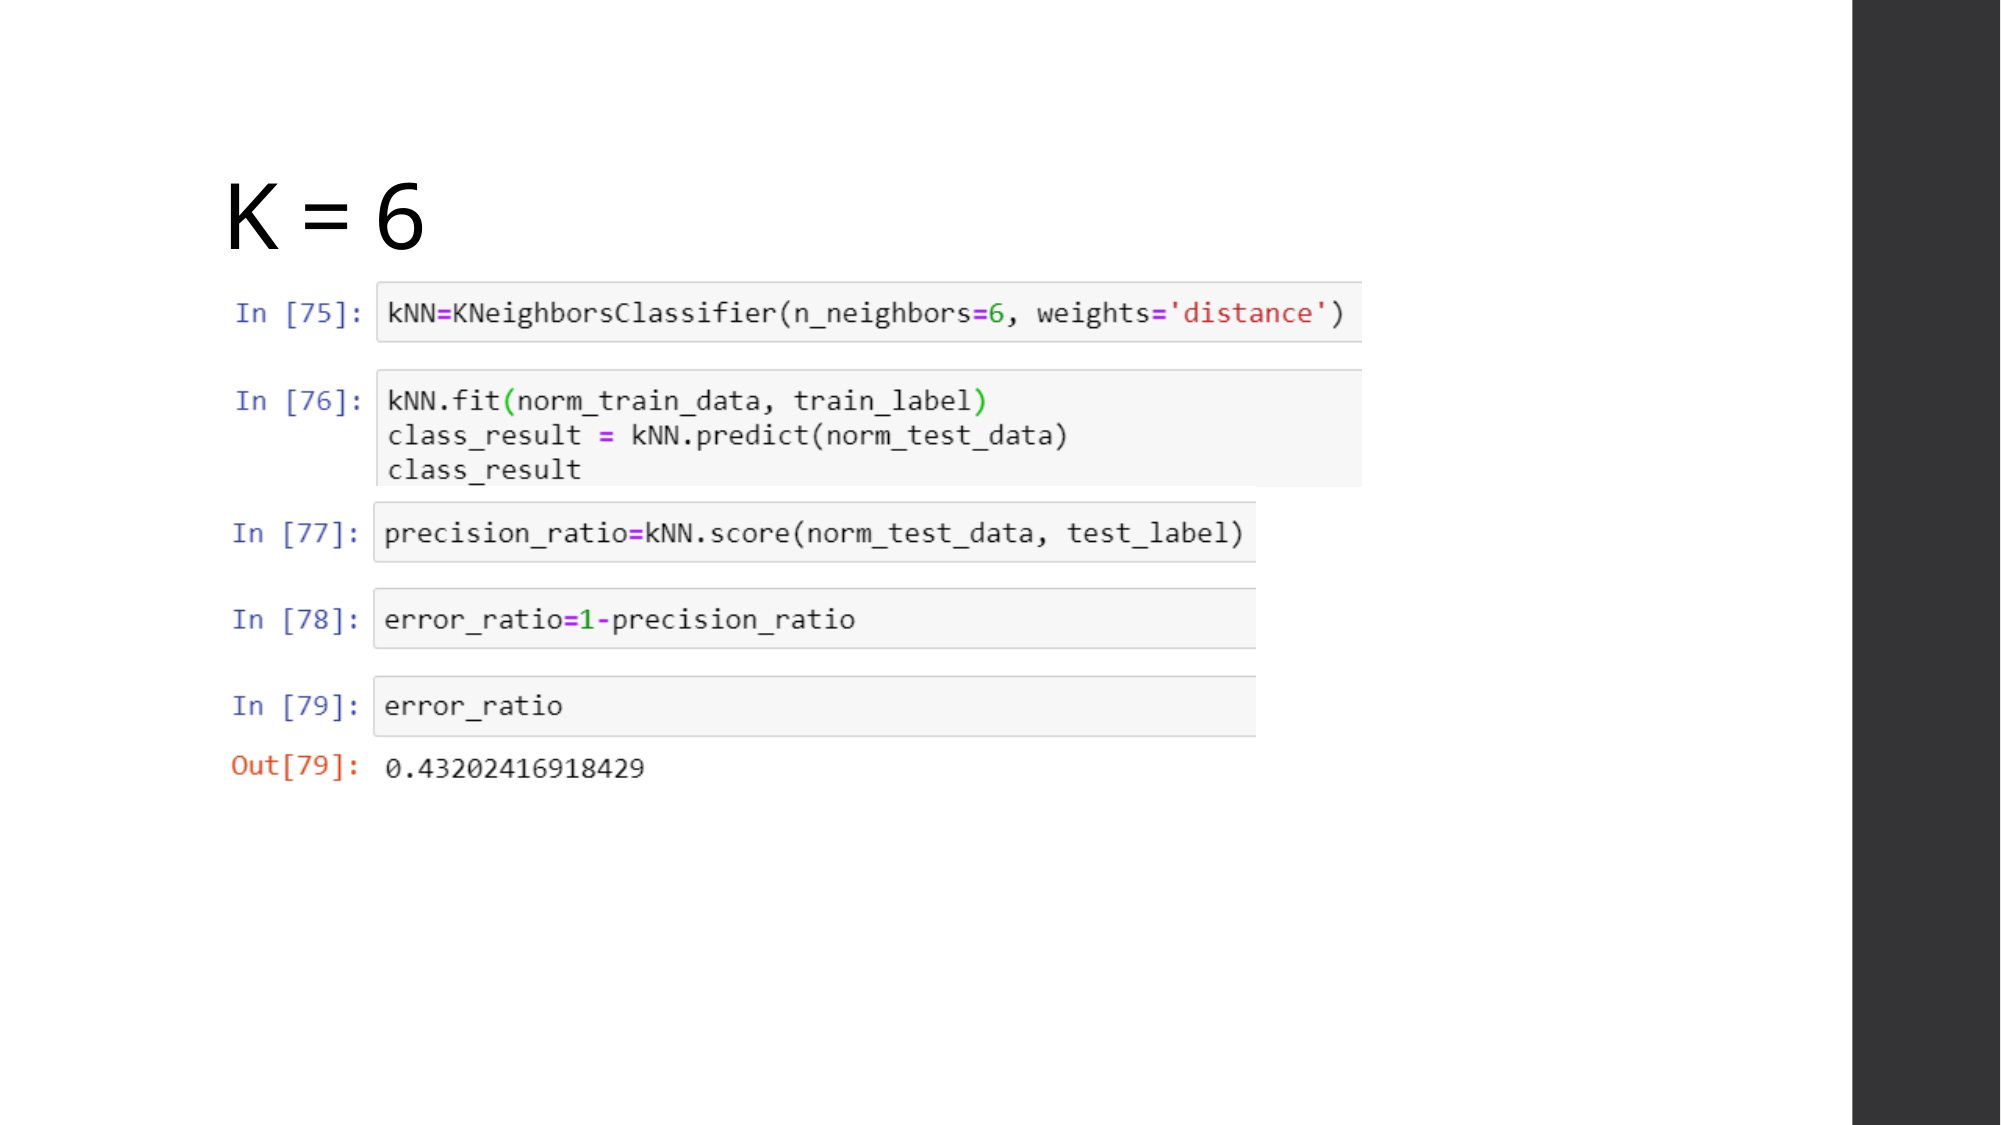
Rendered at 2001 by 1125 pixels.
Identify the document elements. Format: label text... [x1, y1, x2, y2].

title K = 6 [206, 60, 1797, 278]
picture [206, 277, 1362, 800]
